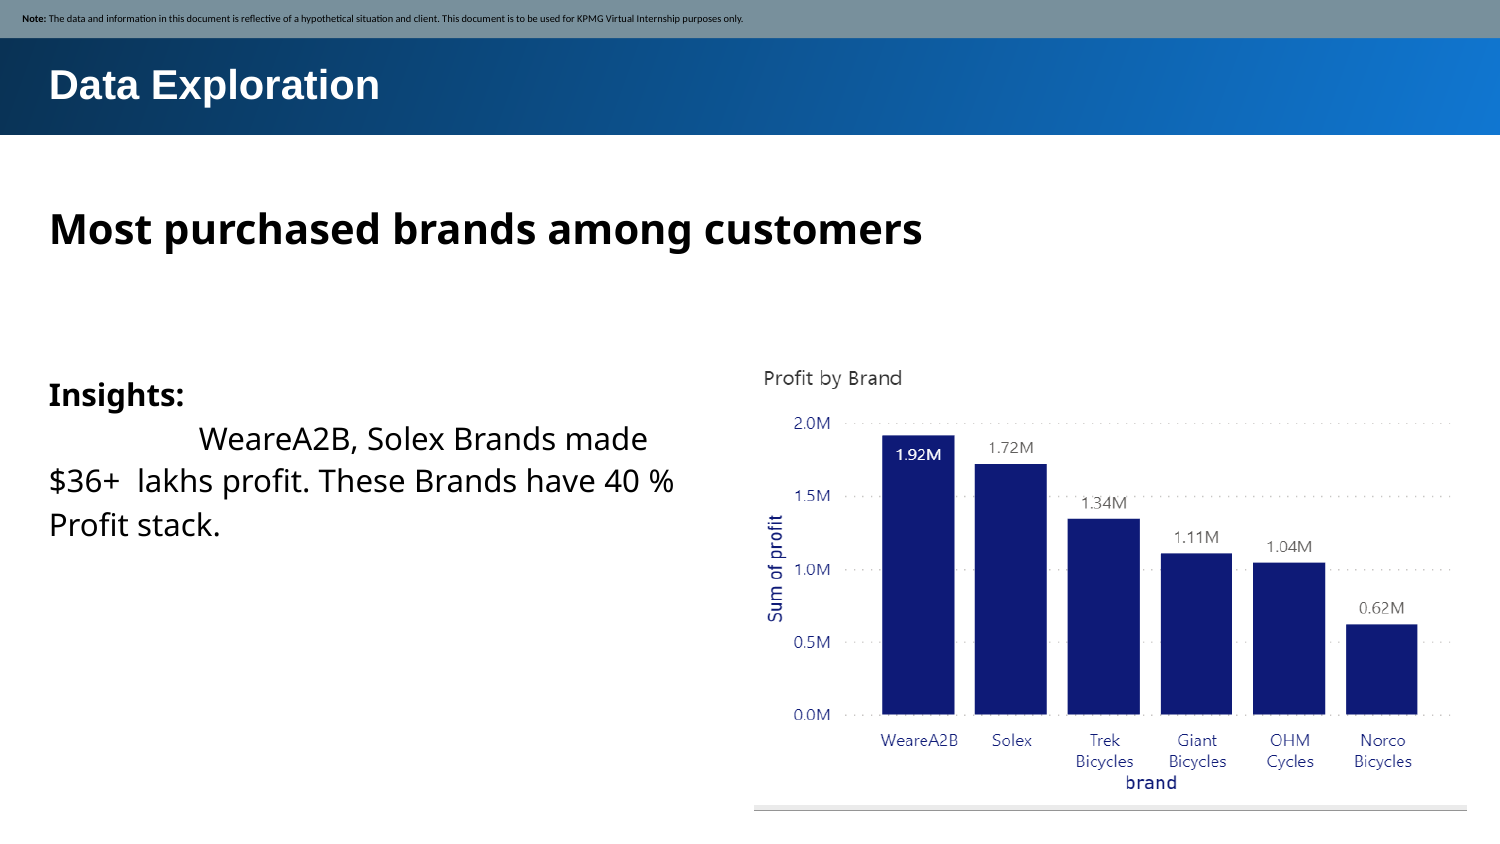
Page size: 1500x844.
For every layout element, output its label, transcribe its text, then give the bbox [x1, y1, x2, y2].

text_box Note: The data and information in this document is reflective of a hypothetical situation and client. This document is to be used for KPMG Virtual Internship purposes only. [0, 0, 1500, 39]
picture [754, 346, 1467, 811]
text_box Insights: WeareA2B, Solex Brands made $36+ lakhs profit. These Brands have 40 % Profit stack. [33, 355, 712, 558]
text_box Most purchased brands among customers [33, 180, 1439, 268]
text_box [0, 39, 1500, 135]
text_box Data Exploration [33, 43, 1439, 124]
